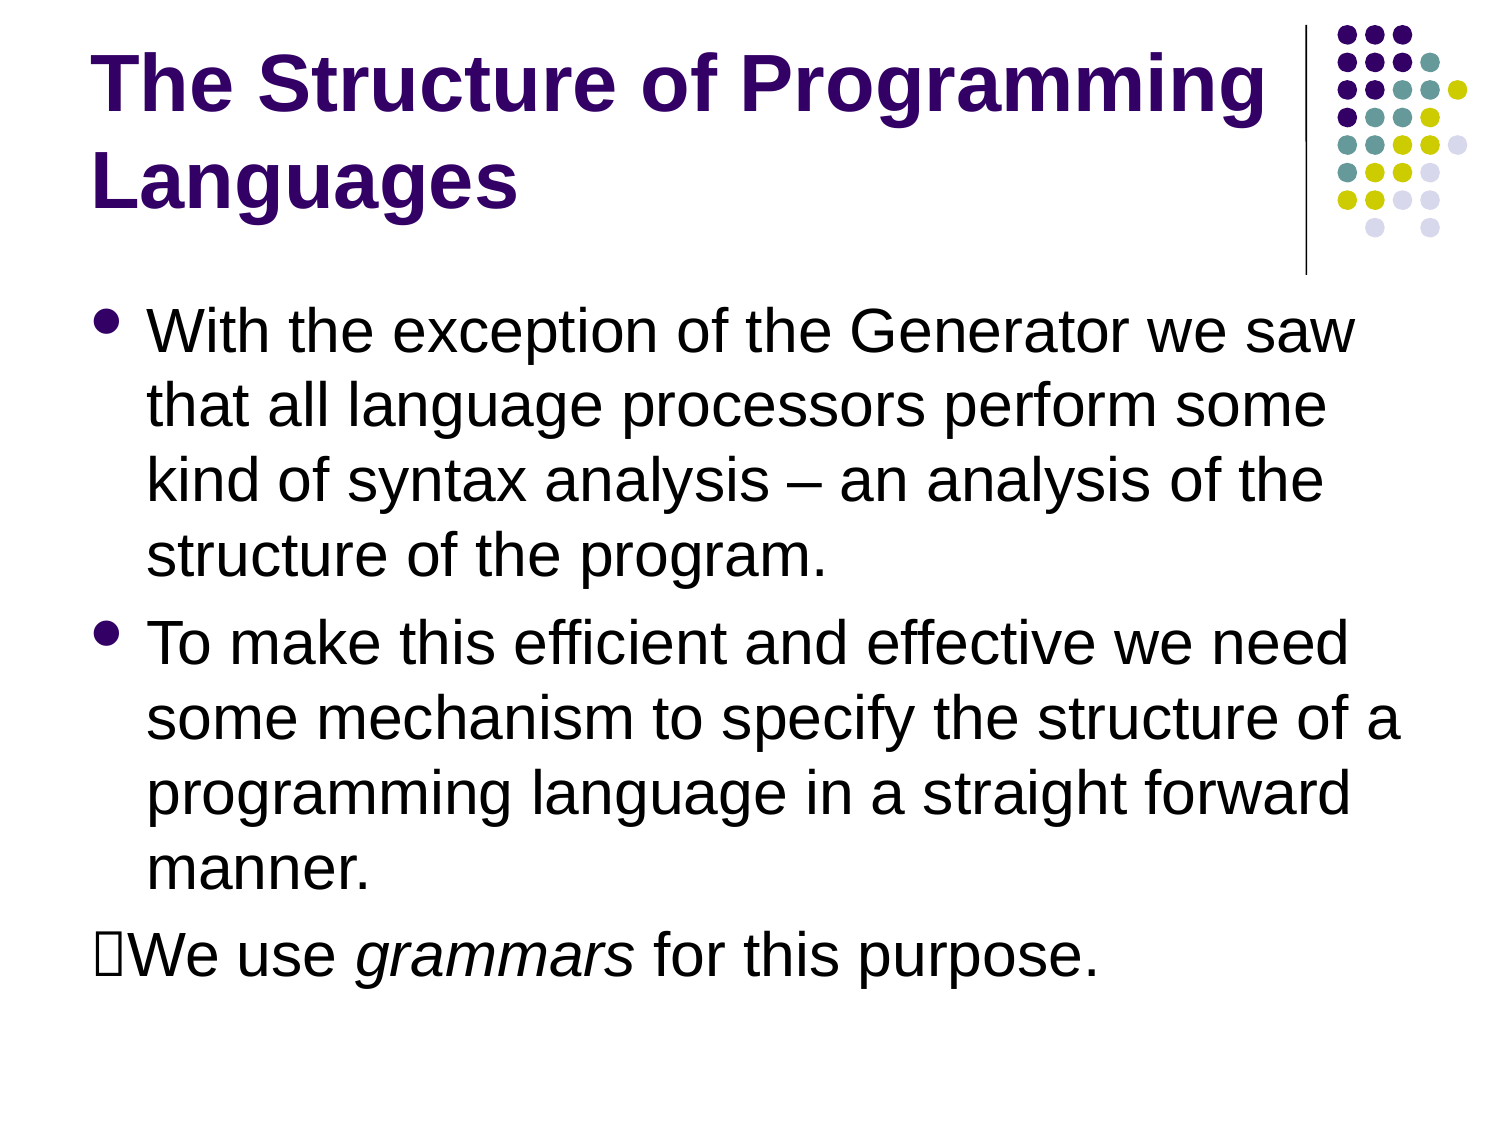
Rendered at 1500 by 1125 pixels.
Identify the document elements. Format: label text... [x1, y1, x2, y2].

list With the exception of the Generator we saw that all language processors perform some kind of syntax analysis – an analysis of the structure of the program. To make this efficient and effective we need some mechanism to specify the structure of a programming language in a straight forward manner. We use grammars for this purpose. [75, 282, 1425, 1006]
title The Structure of Programming Languages [75, 20, 1313, 233]
